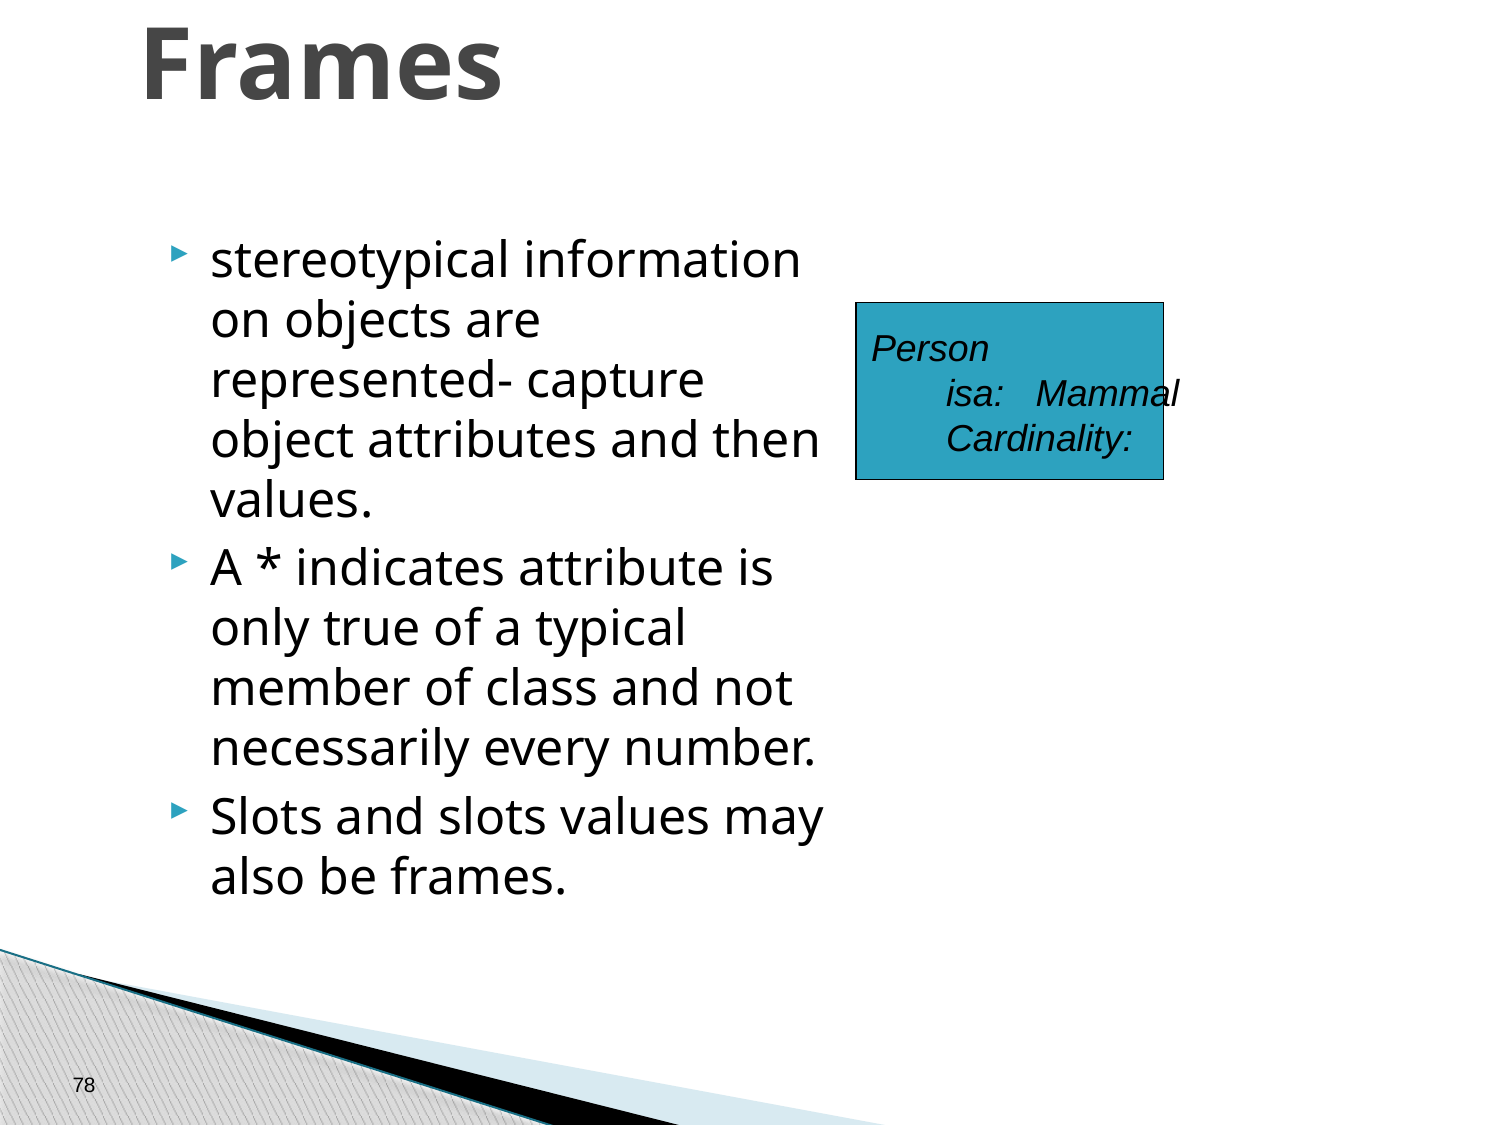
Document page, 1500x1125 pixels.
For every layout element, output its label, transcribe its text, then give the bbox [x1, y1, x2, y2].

list stereotypical information on objects are represented- capture object attributes and then values. A * indicates attribute is only true of a typical member of class and not necessarily every number. Slots and slots values may also be frames. [135, 220, 857, 997]
text_box Person isa: Mammal Cardinality: [856, 302, 1164, 480]
slide_number 78 [13, 1023, 111, 1105]
title Frames [123, 66, 1424, 173]
